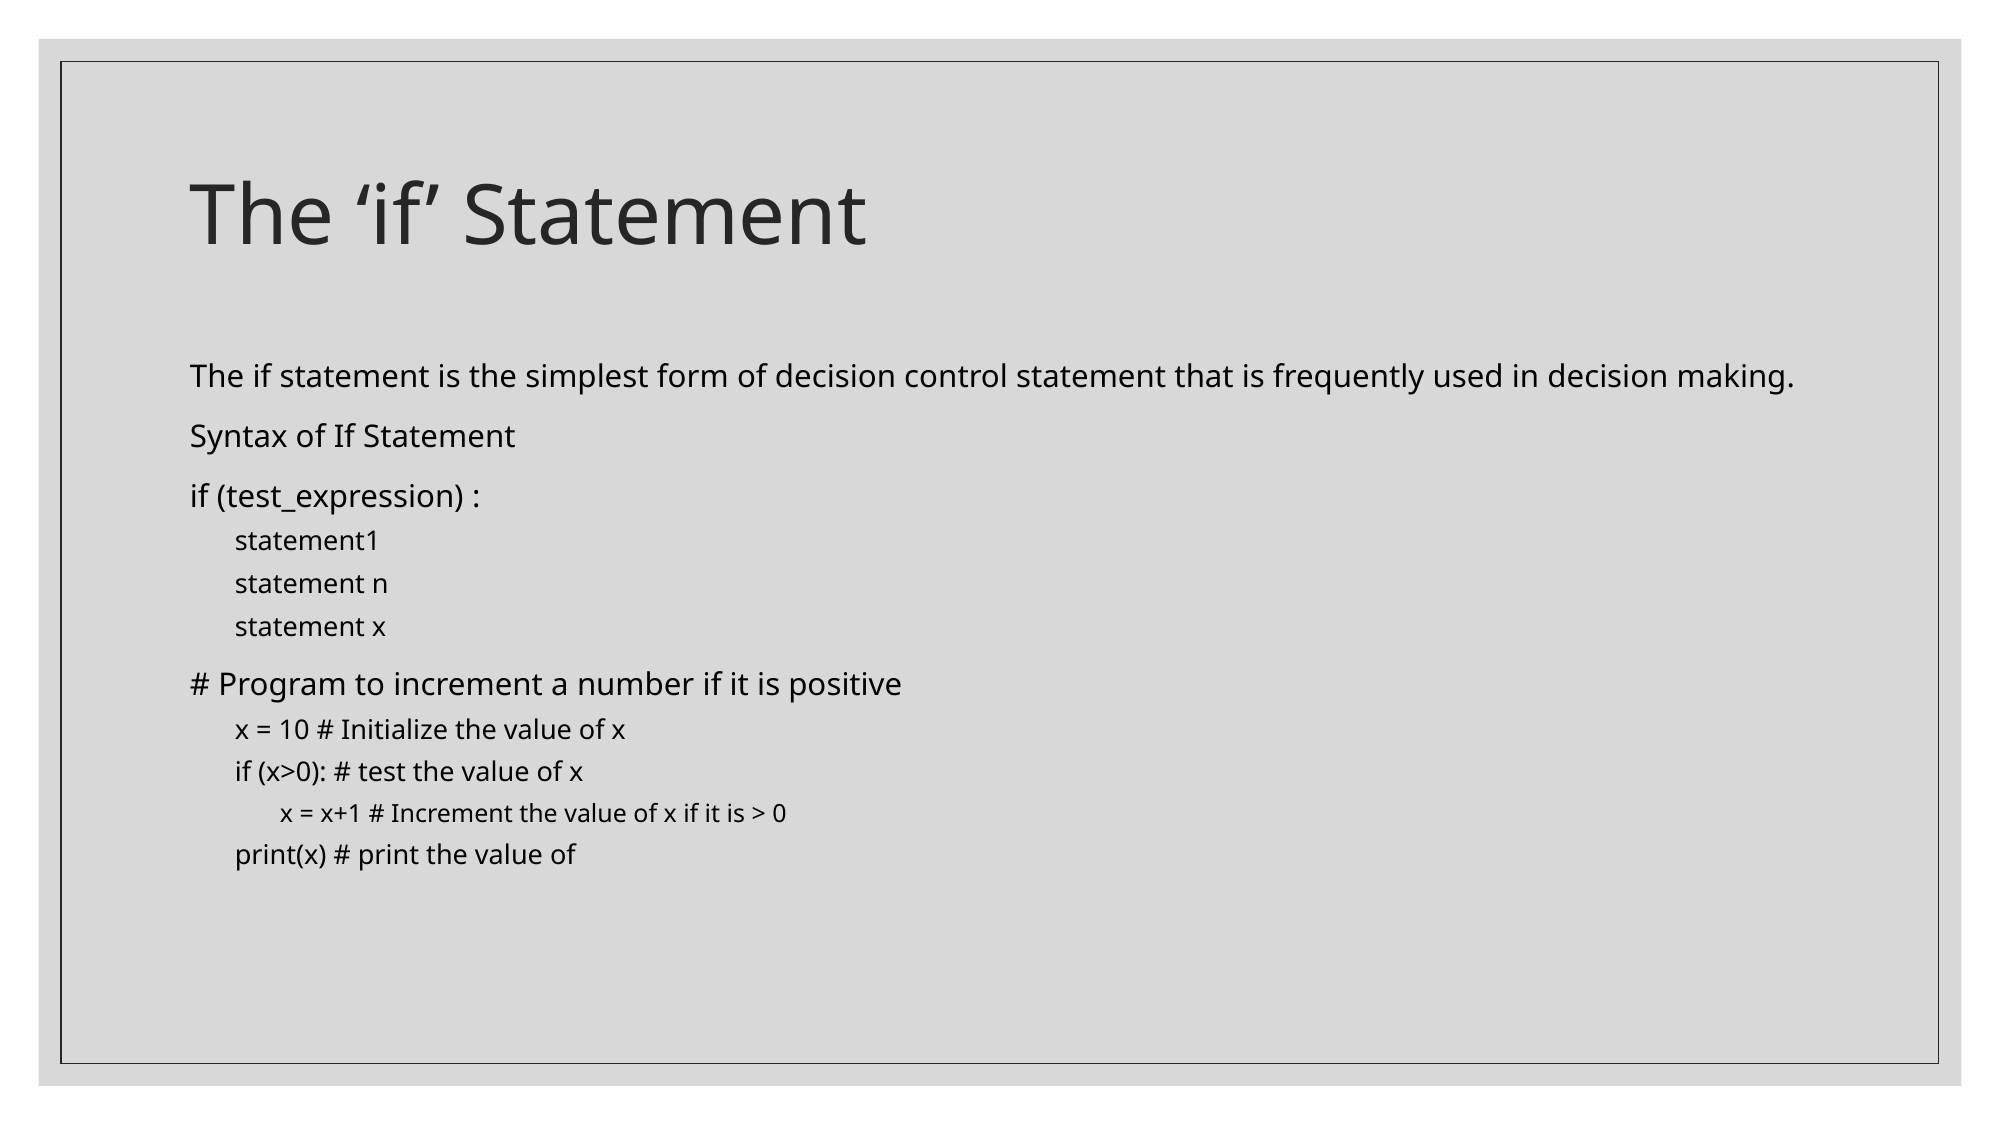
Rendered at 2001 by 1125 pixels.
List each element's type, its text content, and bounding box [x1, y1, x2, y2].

list The if statement is the simplest form of decision control statement that is frequently used in decision making. Syntax of If Statement if (test_expression) : statement1 statement n statement x # Program to increment a number if it is positive x = 10 # Initialize the value of x if (x>0): # test the value of x x = x+1 # Increment the value of x if it is > 0 print(x) # print the value of [174, 345, 1825, 977]
title The ‘if’ Statement [174, 105, 1825, 331]
